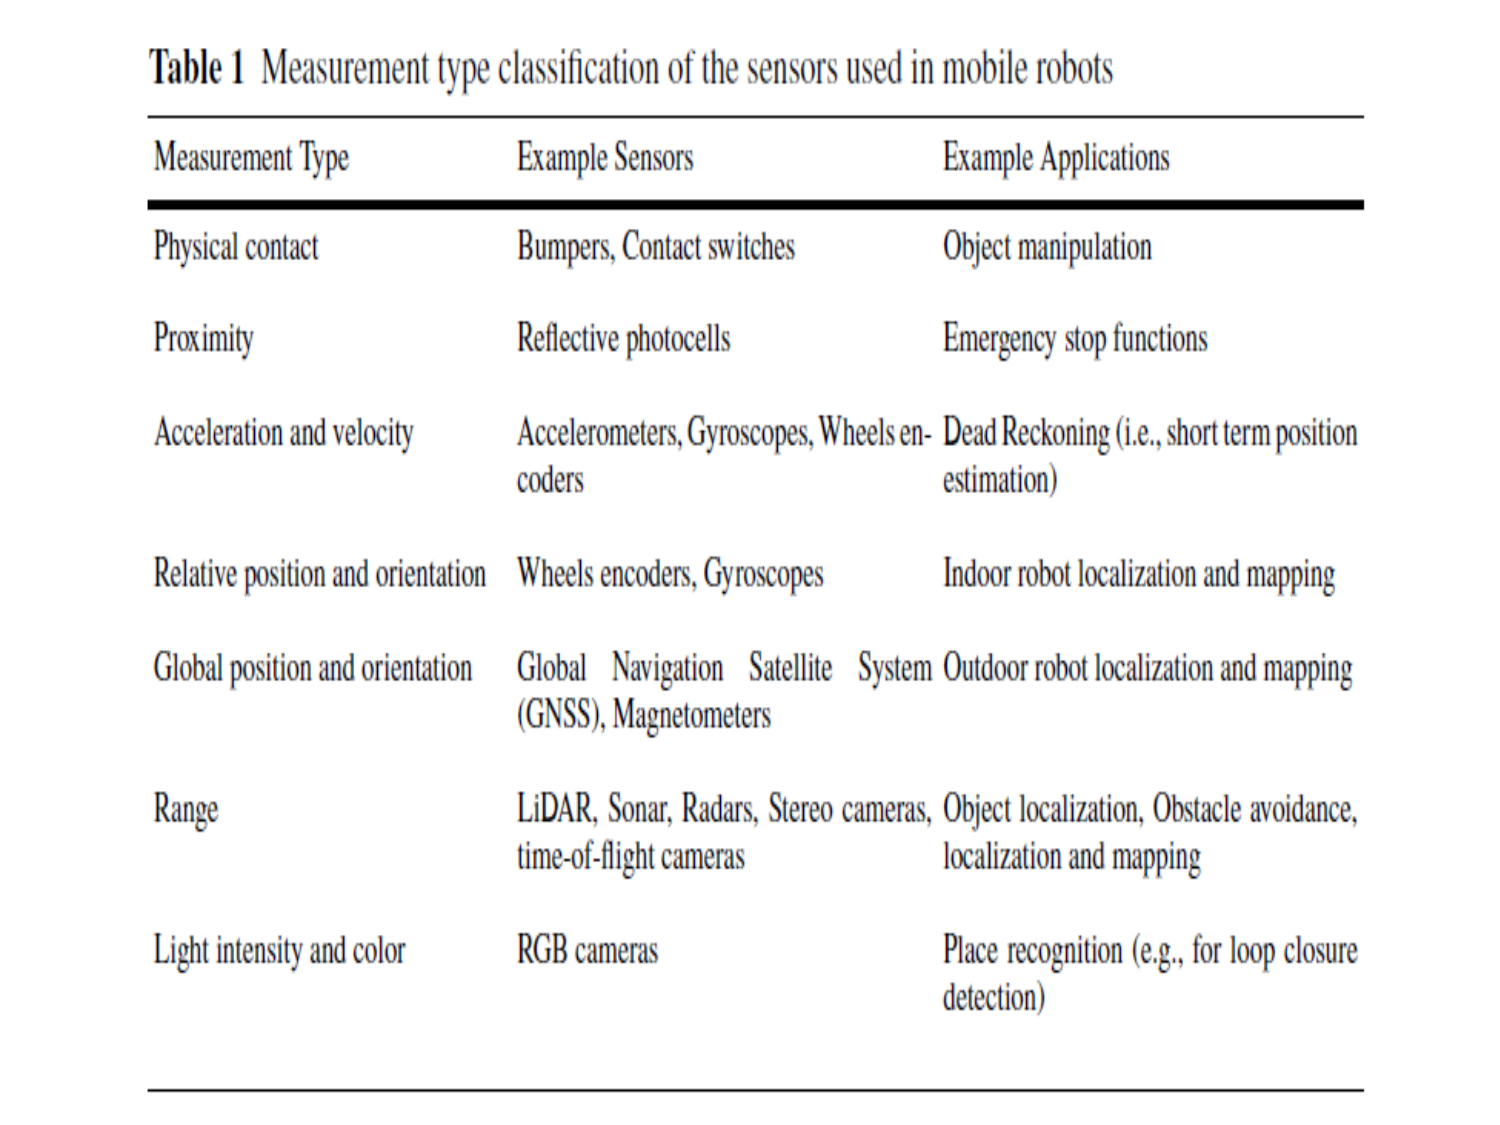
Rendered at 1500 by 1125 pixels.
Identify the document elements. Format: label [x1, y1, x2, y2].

picture [90, 0, 1432, 1125]
